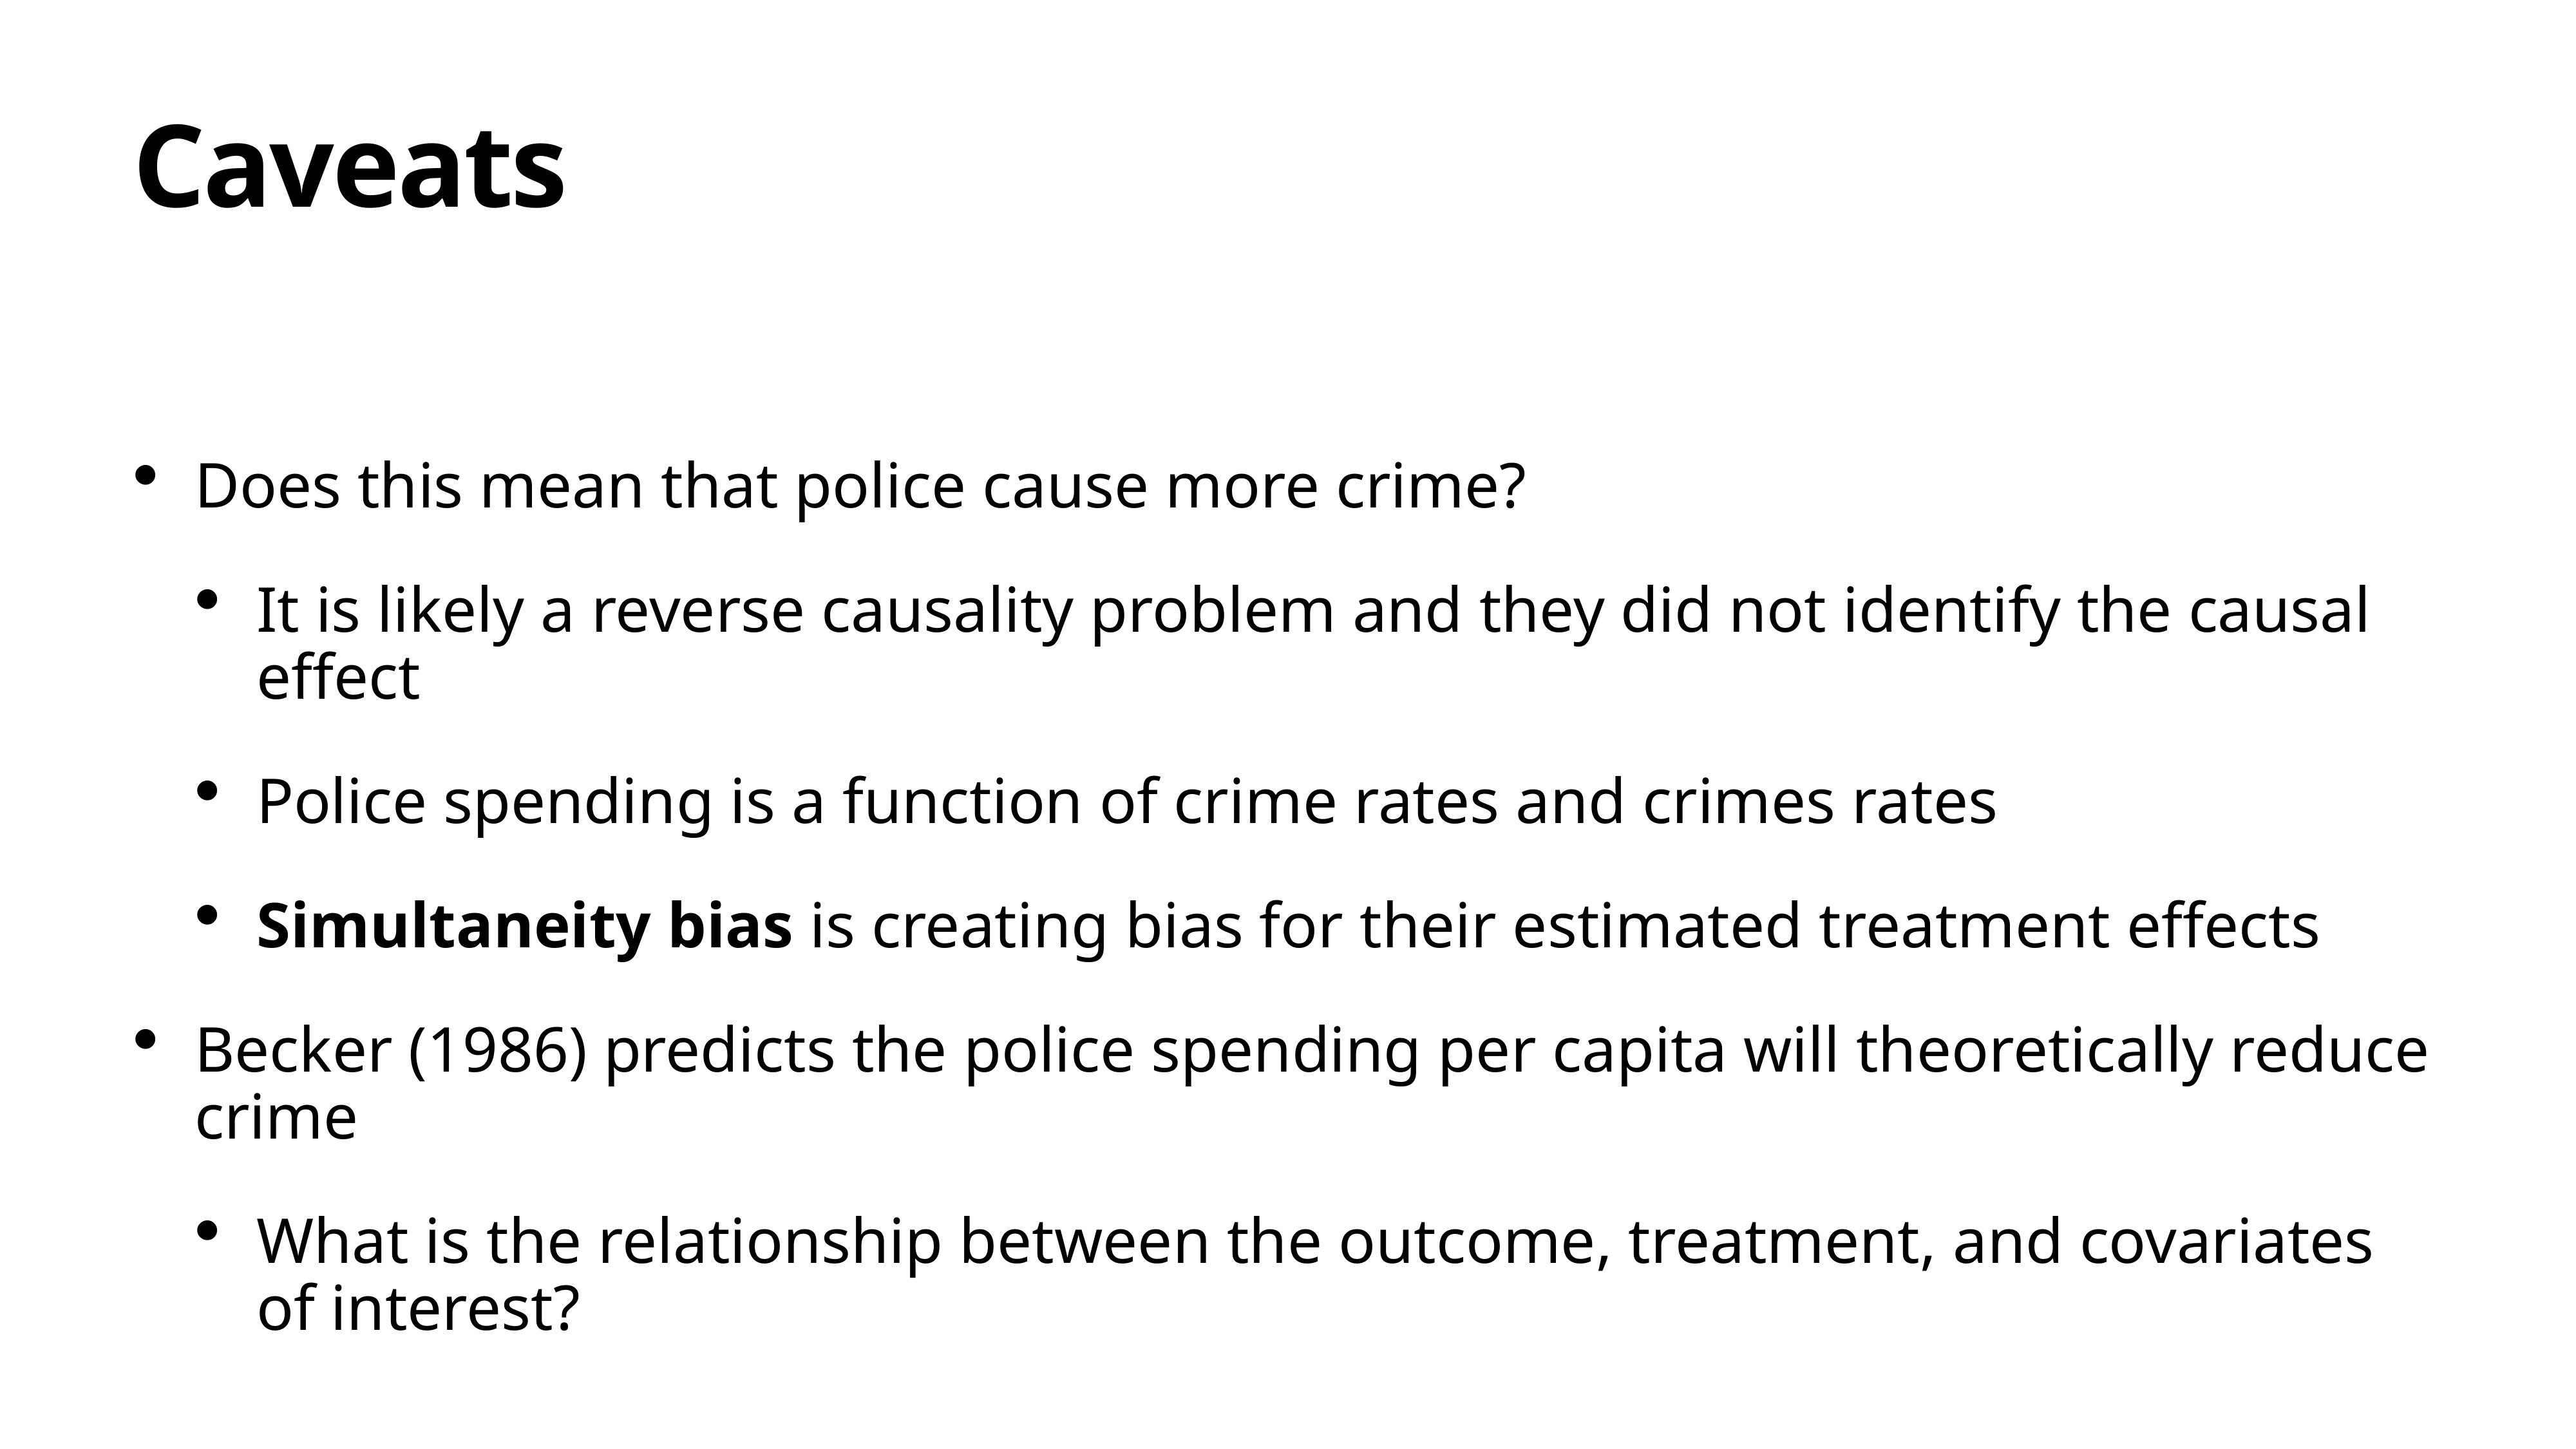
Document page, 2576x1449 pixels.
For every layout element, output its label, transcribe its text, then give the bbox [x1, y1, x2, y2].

title Caveats [127, 113, 2449, 266]
list Does this mean that police cause more crime? It is likely a reverse causality problem and they did not identify the causal effect Police spending is a function of crime rates and crimes rates Simultaneity bias is creating bias for their estimated treatment effects Becker (1986) predicts the police spending per capita will theoretically reduce crime What is the relationship between the outcome, treatment, and covariates of interest? [127, 448, 2449, 1321]
